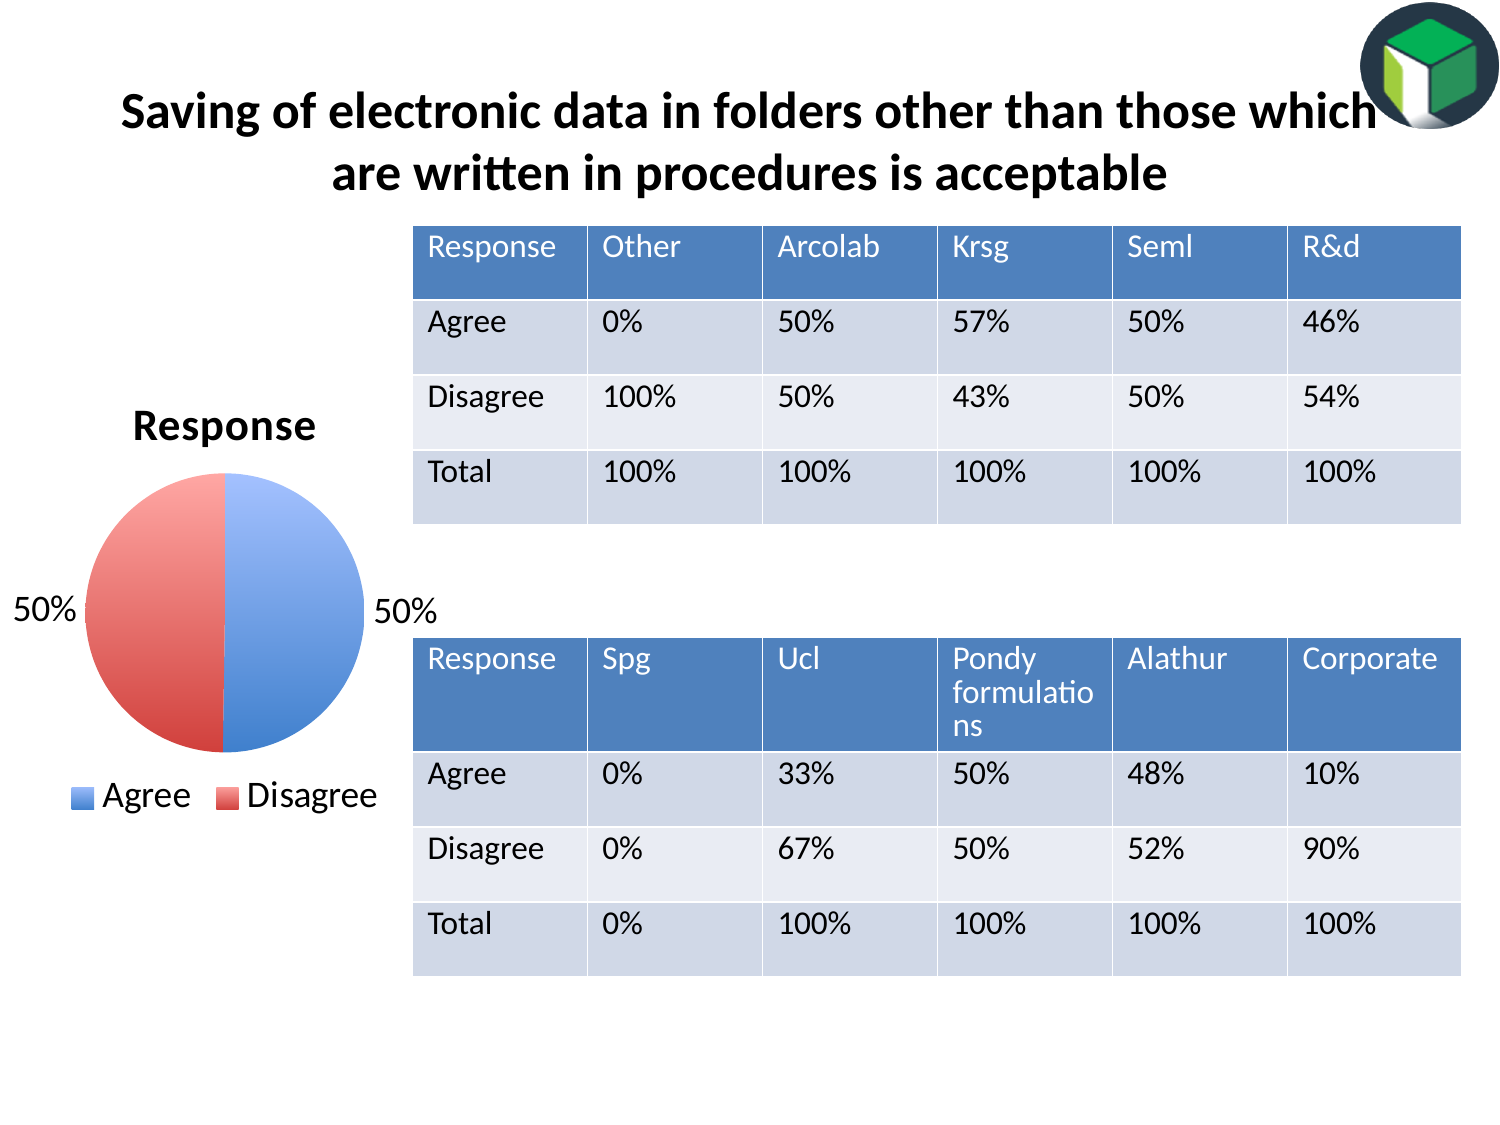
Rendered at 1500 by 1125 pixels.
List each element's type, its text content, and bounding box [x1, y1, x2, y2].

table_header Response [454, 638, 587, 751]
table_header Krsg [938, 226, 1112, 299]
table_cell 0% [588, 753, 762, 826]
table_cell 100% [938, 451, 1112, 524]
table_cell 100% [1288, 903, 1461, 976]
table_header R&d [1288, 226, 1461, 299]
table_cell 67% [763, 828, 937, 901]
table_header Other [588, 226, 762, 299]
table_cell 50% [1113, 376, 1287, 449]
table_cell Total [454, 451, 587, 524]
table_cell 100% [763, 451, 937, 524]
table_header Spg [588, 638, 762, 751]
table_cell 57% [938, 301, 1112, 374]
table_cell 100% [588, 376, 762, 449]
table_cell 100% [1288, 451, 1461, 524]
table_cell 46% [1288, 301, 1461, 374]
table_cell 33% [763, 753, 937, 826]
table_cell 50% [1113, 301, 1287, 374]
picture [1360, 2, 1499, 130]
table_cell 0% [588, 903, 762, 976]
table_cell Total [413, 903, 587, 976]
table_cell 100% [763, 903, 937, 976]
table_cell 50% [938, 828, 1112, 901]
table_cell 48% [1113, 753, 1287, 826]
table_header Response [413, 226, 587, 299]
table_cell 100% [588, 451, 762, 524]
table_cell 100% [1113, 451, 1287, 524]
chart [0, 374, 451, 826]
table_header Ucl [763, 638, 937, 751]
table_cell 0% [588, 301, 762, 374]
table_cell Agree [413, 301, 587, 374]
table_cell Disagree [452, 376, 587, 449]
title Saving of electronic data in folders other than those which are written in procedures is acceptable [75, 45, 1425, 233]
table_cell 50% [763, 376, 937, 449]
table_header Corporate [1288, 638, 1461, 751]
table_cell Disagree [413, 828, 587, 901]
table_header Seml [1113, 226, 1287, 299]
table_header Pondy formulations [938, 638, 1112, 751]
table_cell 100% [1113, 903, 1287, 976]
table_header Alathur [1113, 638, 1287, 751]
table_cell 0% [588, 828, 762, 901]
table_cell 54% [1288, 376, 1461, 449]
table_header Arcolab [763, 226, 937, 299]
table_cell 100% [938, 903, 1112, 976]
table_cell 50% [763, 301, 937, 374]
table_cell Agree [454, 753, 587, 826]
table_cell 50% [938, 753, 1112, 826]
table_cell 52% [1113, 828, 1287, 901]
table_cell 43% [938, 376, 1112, 449]
table_cell 90% [1288, 828, 1461, 901]
table_cell 10% [1288, 753, 1461, 826]
